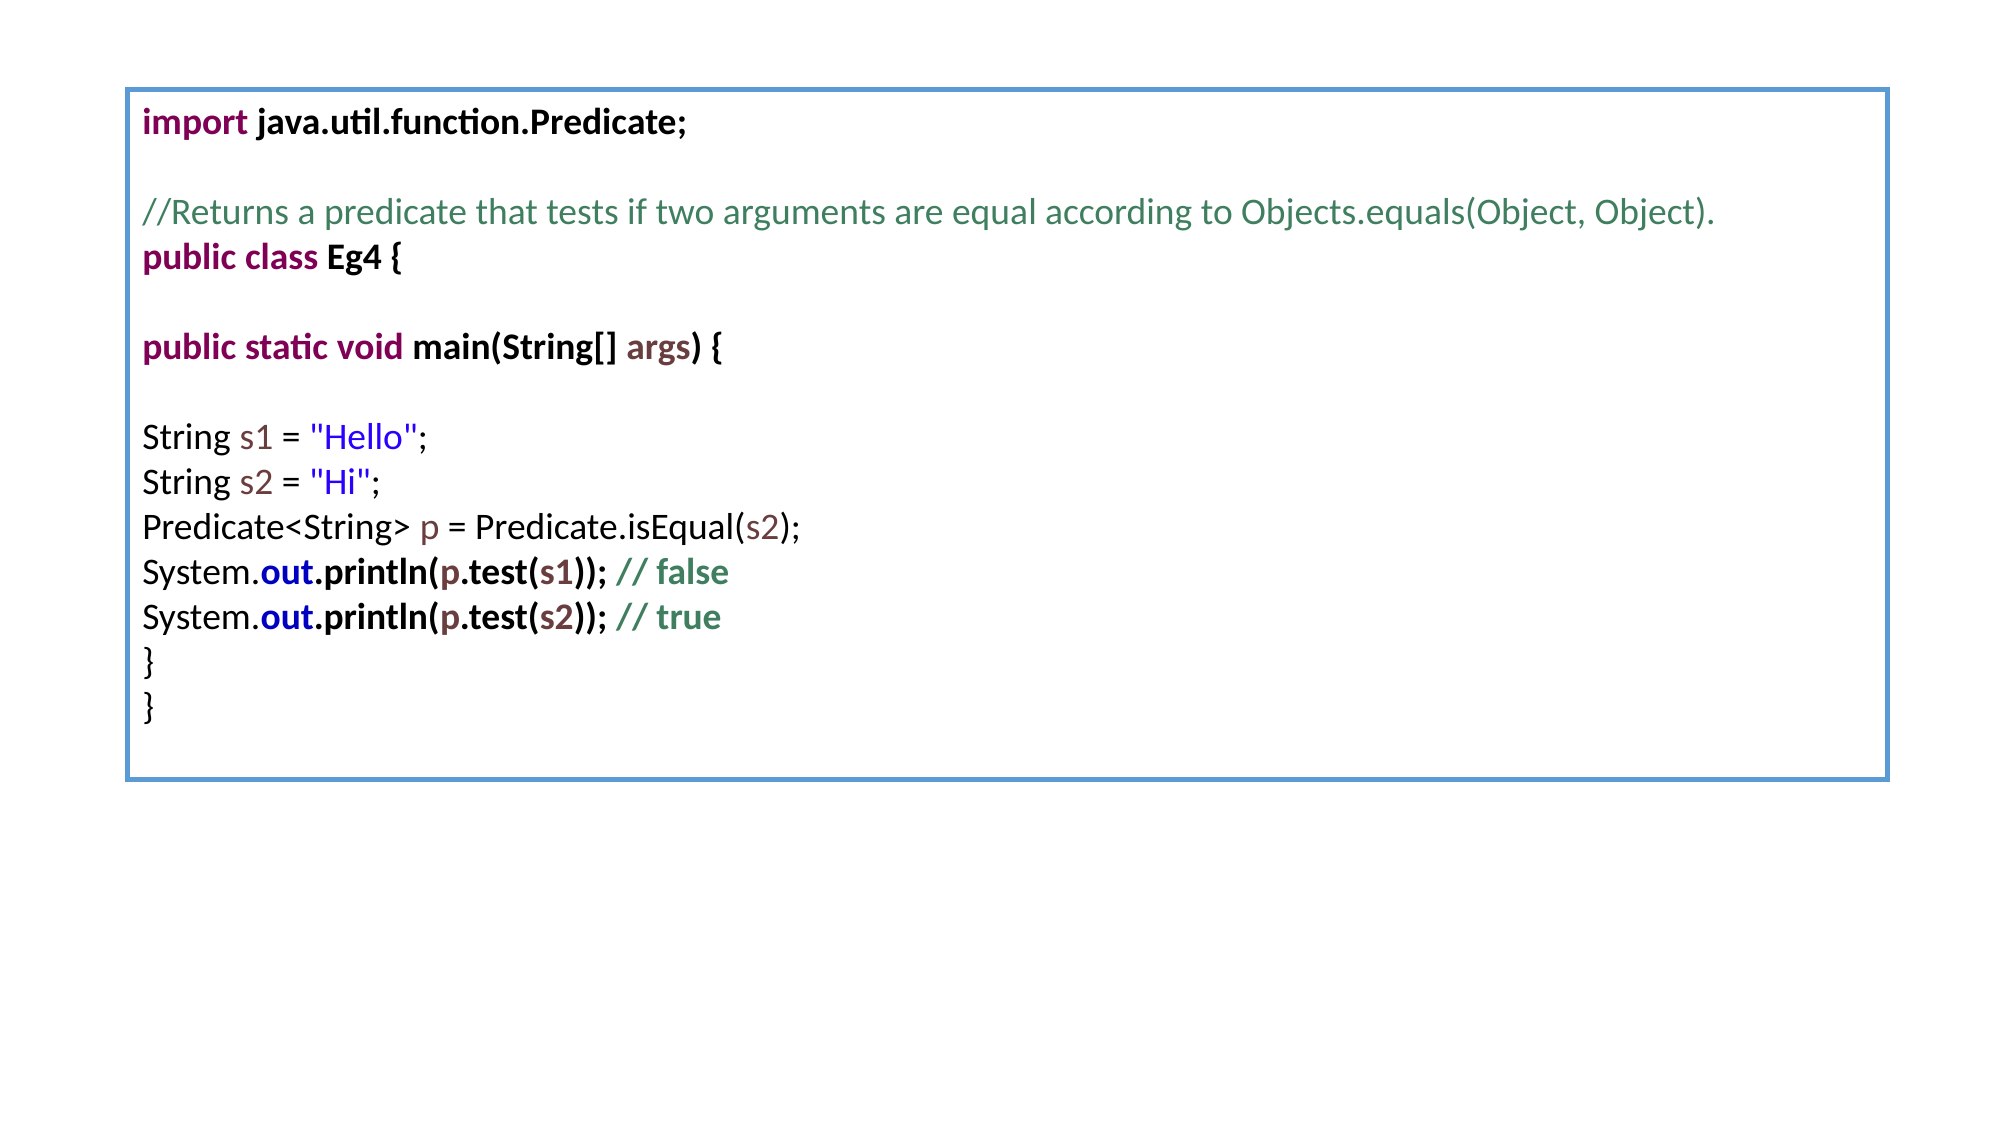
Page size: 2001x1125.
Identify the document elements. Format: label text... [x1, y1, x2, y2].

text_box import java.util.function.Predicate; //Returns a predicate that tests if two arguments are equal according to Objects.equals(Object, Object). public class Eg4 { public static void main(String[] args) { String s1 = "Hello"; String s2 = "Hi"; Predicate<String> p = Predicate.isEqual(s2); System.out.println(p.test(s1)); // false System.out.println(p.test(s2)); // true } } [127, 88, 1888, 780]
